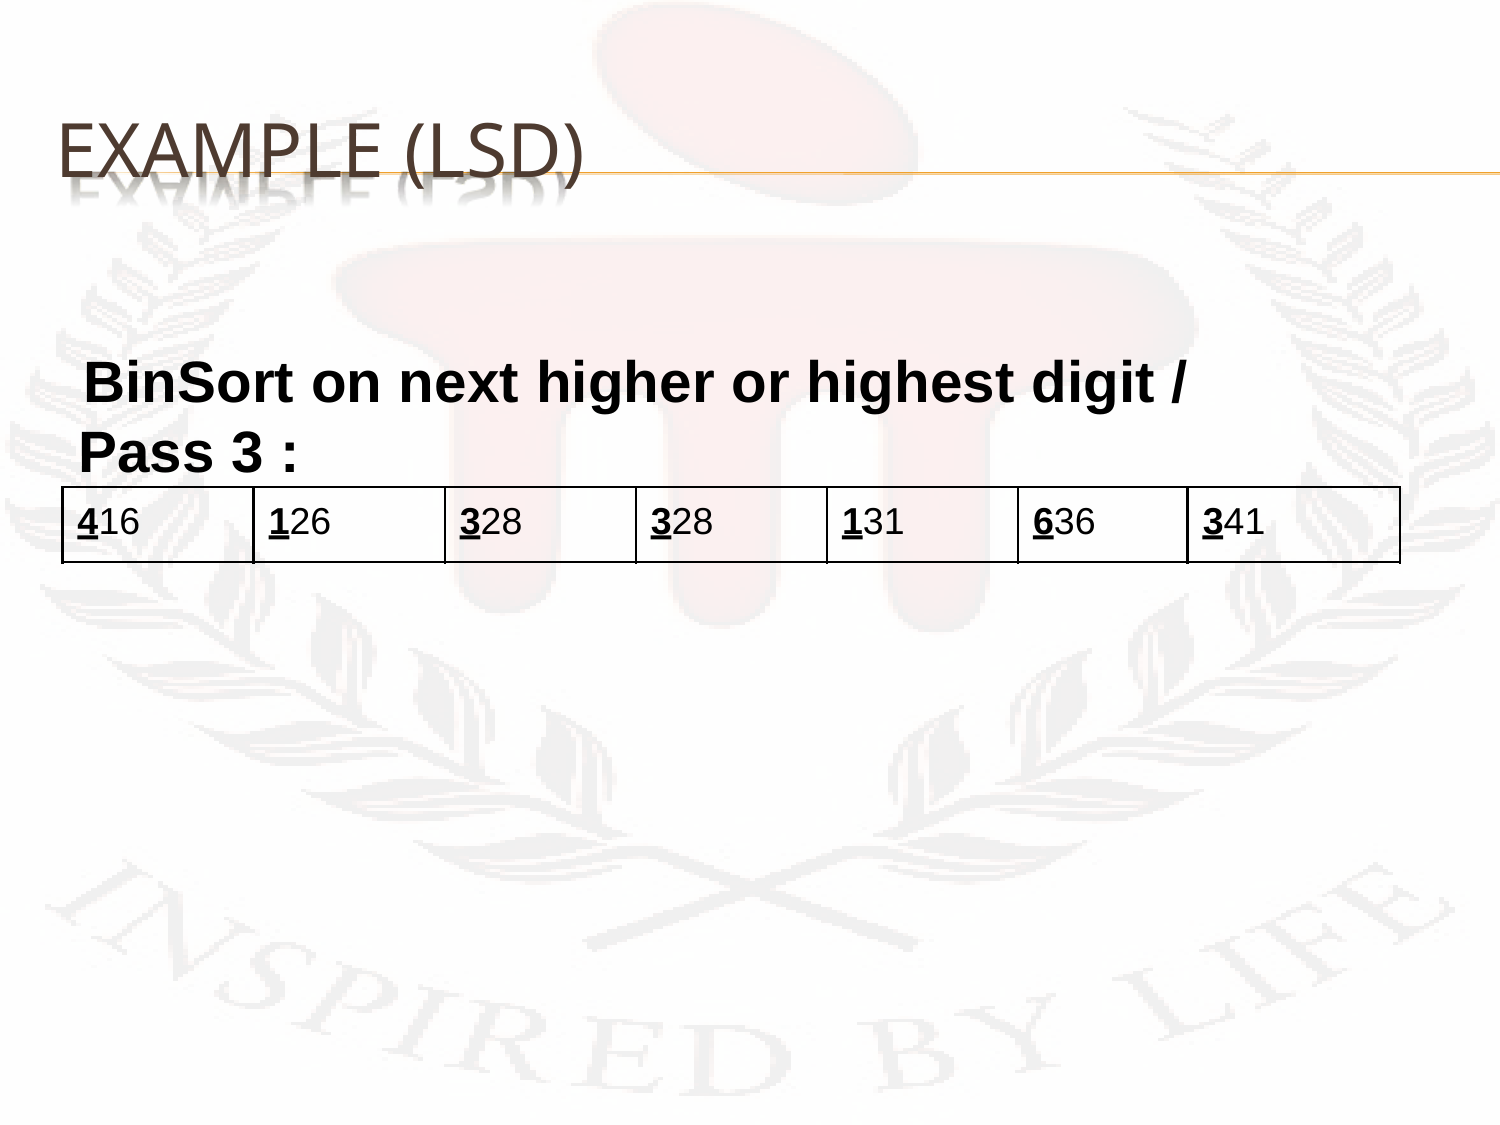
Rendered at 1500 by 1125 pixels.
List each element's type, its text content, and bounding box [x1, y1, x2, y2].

text_box 1 [842, 497, 862, 535]
text_box [650, 535, 671, 540]
text_box [77, 535, 98, 540]
text_box 28 [671, 497, 714, 543]
text_box 1 [268, 497, 289, 535]
text_box 36 [1054, 497, 1096, 543]
text_box [841, 535, 862, 540]
picture [18, 169, 1500, 259]
text_box EXAMPLE (LSD) [55, 102, 587, 169]
text_box BinSort on next higher or highest digit / [83, 344, 1191, 415]
text_box 4 [77, 497, 98, 535]
text_box 3 [650, 497, 671, 535]
text_box 6 [1033, 497, 1054, 535]
text_box 3 [459, 497, 480, 535]
text_box [268, 535, 289, 540]
text_box 31 [862, 497, 905, 543]
text_box 28 [480, 497, 523, 543]
text_box 3 [1202, 497, 1223, 535]
text_box Pass 3 : [78, 414, 302, 485]
text_box [459, 535, 480, 540]
text_box [1032, 535, 1054, 540]
text_box 26 [289, 497, 332, 543]
text_box 16 [98, 497, 141, 543]
text_box [1202, 535, 1223, 540]
text_box 41 [1223, 497, 1266, 543]
